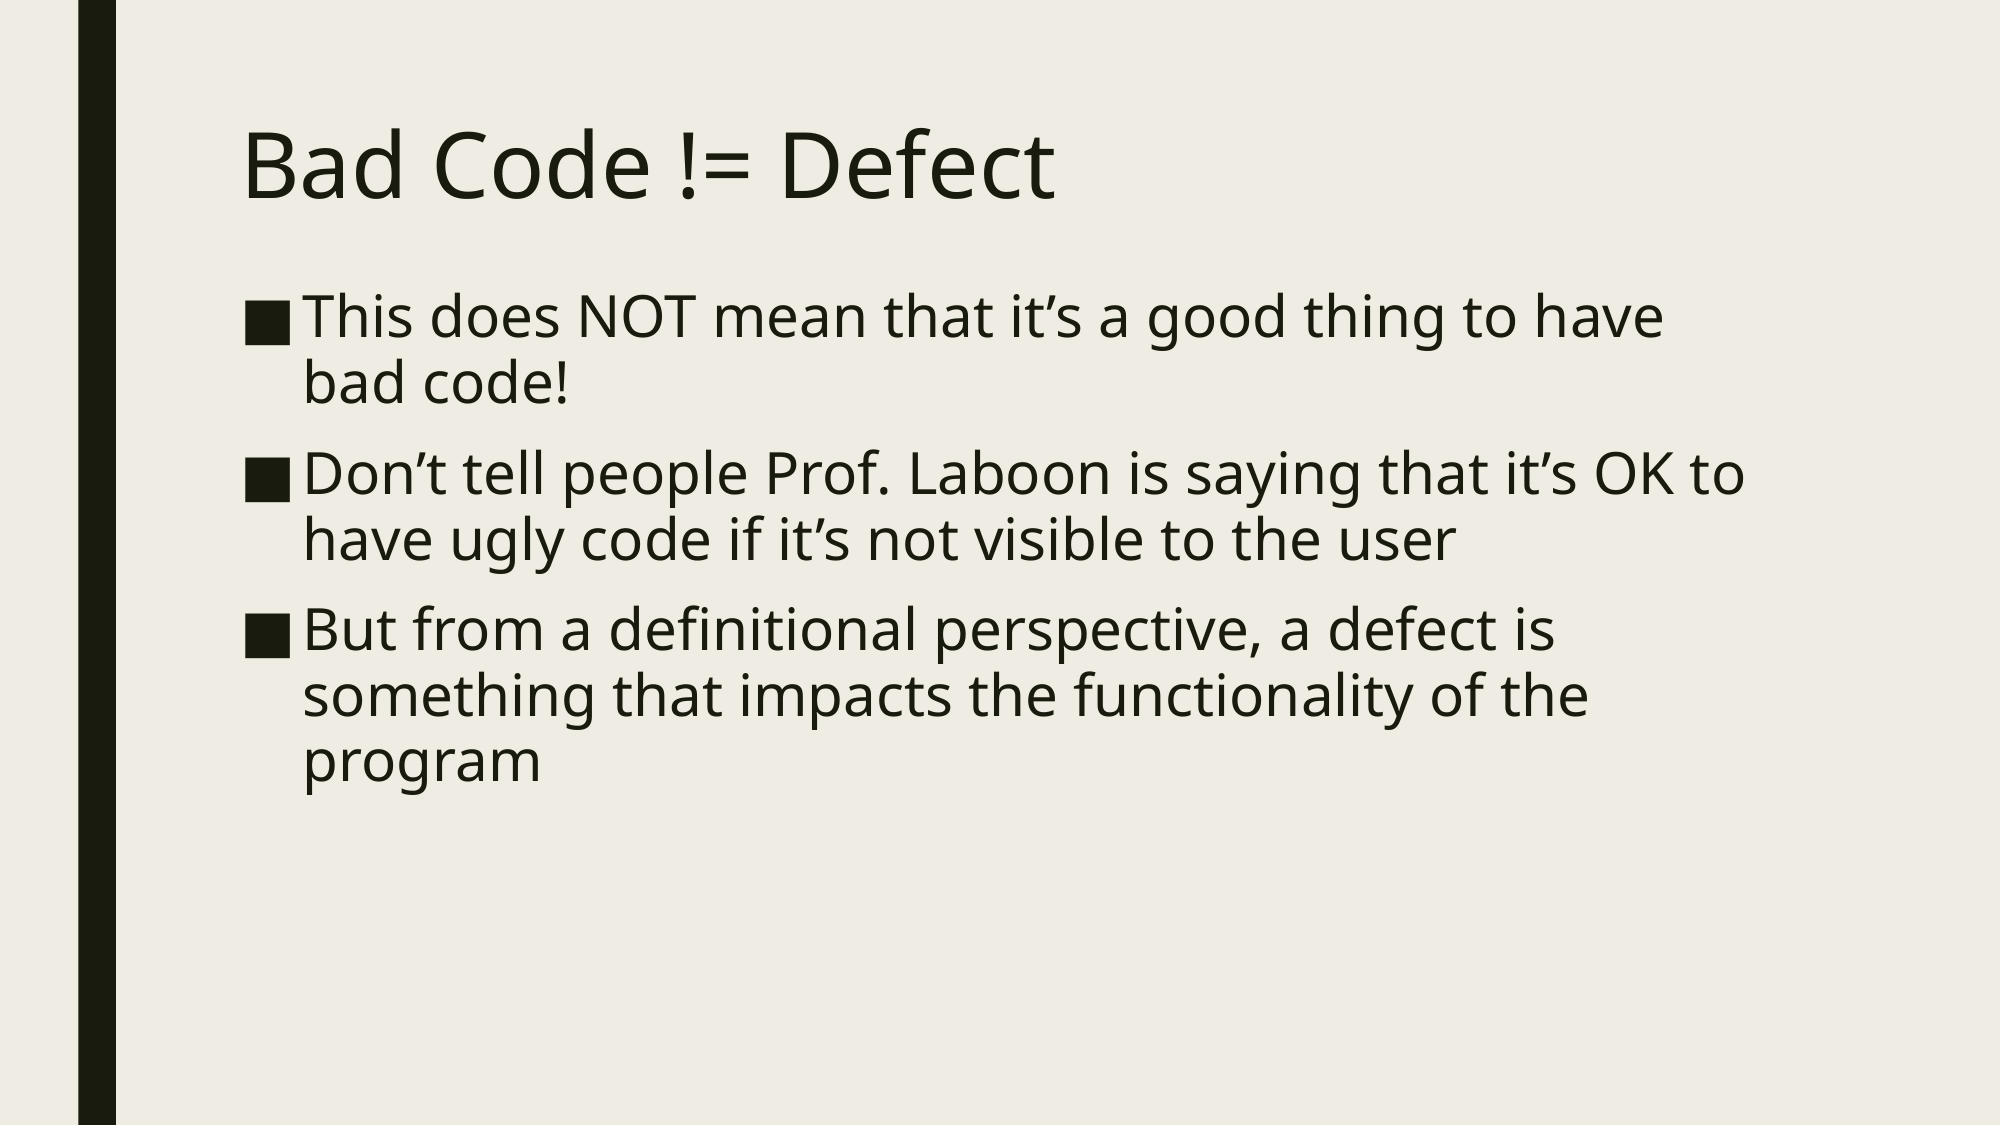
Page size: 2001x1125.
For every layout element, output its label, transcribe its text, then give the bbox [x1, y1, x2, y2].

list This does NOT mean that it’s a good thing to have bad code! Don’t tell people Prof. Laboon is saying that it’s OK to have ugly code if it’s not visible to the user But from a definitional perspective, a defect is something that impacts the functionality of the program [225, 277, 1800, 963]
title Bad Code != Defect [225, 112, 1800, 277]
